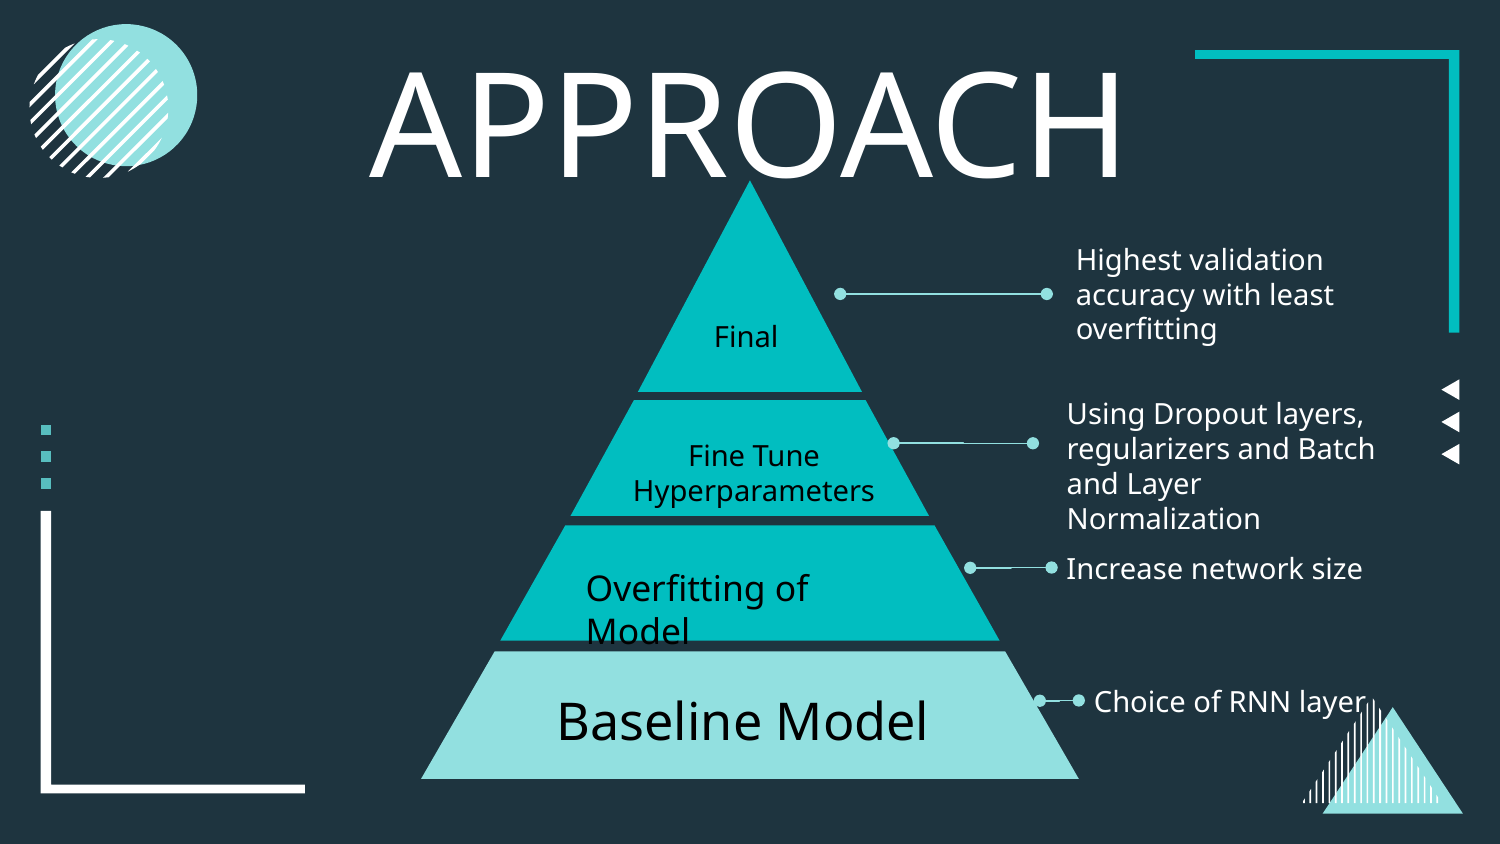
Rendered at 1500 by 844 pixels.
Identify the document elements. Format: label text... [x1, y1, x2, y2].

title APPROACH [241, 16, 1259, 90]
text_box Choice of RNN layer [1084, 667, 1500, 733]
text_box Increase network size [1084, 535, 1500, 600]
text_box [420, 180, 1079, 779]
text_box Highest validation accuracy with least overfitting [1084, 225, 1430, 361]
text_box Using Dropout layers, regularizers and Batch and Layer Normalization [1084, 380, 1411, 535]
